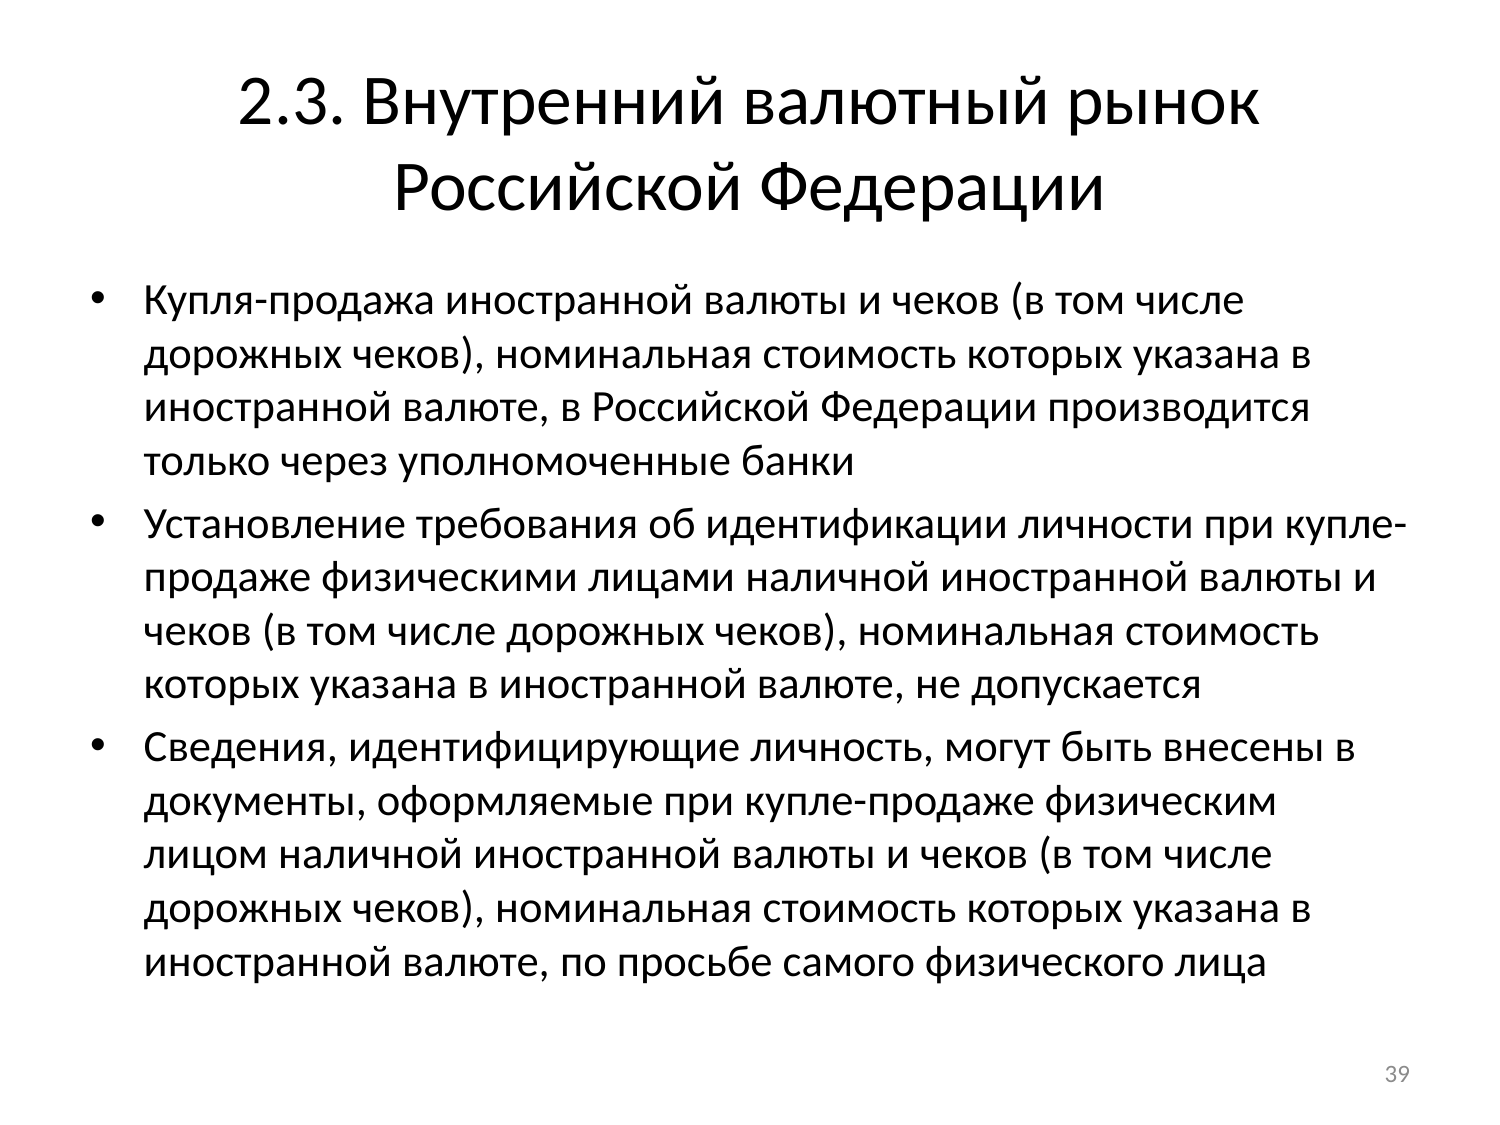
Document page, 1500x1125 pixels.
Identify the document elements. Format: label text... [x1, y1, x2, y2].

title 2.3. Внутренний валютный рынок Российской Федерации [75, 45, 1425, 233]
list Купля-продажа иностранной валюты и чеков (в том числе дорожных чеков), номинальная стоимость которых указана в иностранной валюте, в Российской Федерации производится только через уполномоченные банки Установление требования об идентификации личности при купле-продаже физическими лицами наличной иностранной валюты и чеков (в том числе дорожных чеков), номинальная стоимость которых указана в иностранной валюте, не допускается Сведения, идентифицирующие личность, могут быть внесены в документы, оформляемые при купле-продаже физическим лицом наличной иностранной валюты и чеков (в том числе дорожных чеков), номинальная стоимость которых указана в иностранной валюте, по просьбе самого физического лица [75, 262, 1425, 1005]
slide_number 39 [1074, 1042, 1425, 1103]
